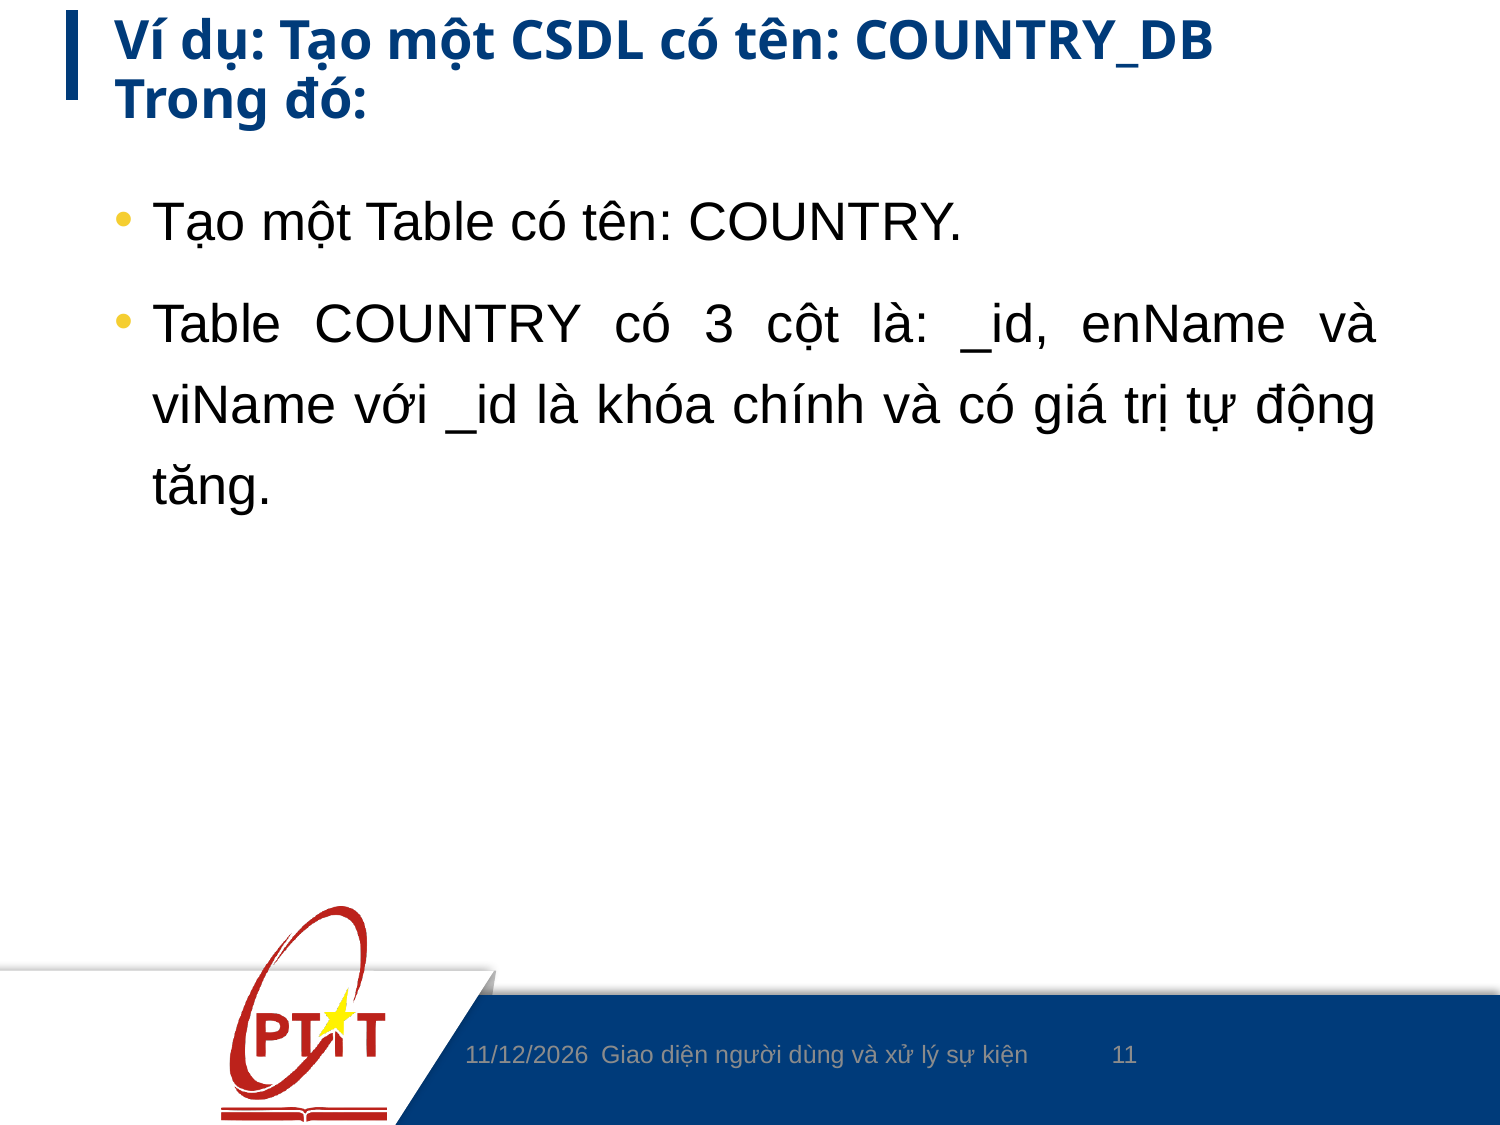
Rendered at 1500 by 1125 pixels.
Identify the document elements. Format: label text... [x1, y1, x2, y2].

list Tạo một Table có tên: COUNTRY. Table COUNTRY có 3 cột là: _id, enName và viName với _id là khóa chính và có giá trị tự động tăng. [99, 162, 1394, 882]
picture [221, 906, 387, 1122]
footer Giao diện người dùng và xử lý sự kiện [561, 1023, 815, 1084]
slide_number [450, 1023, 561, 1084]
title Ví dụ: Tạo một CSDL có tên: COUNTRY_DB Trong đó: [99, 5, 1394, 138]
slide_number 11 [815, 1023, 1153, 1084]
